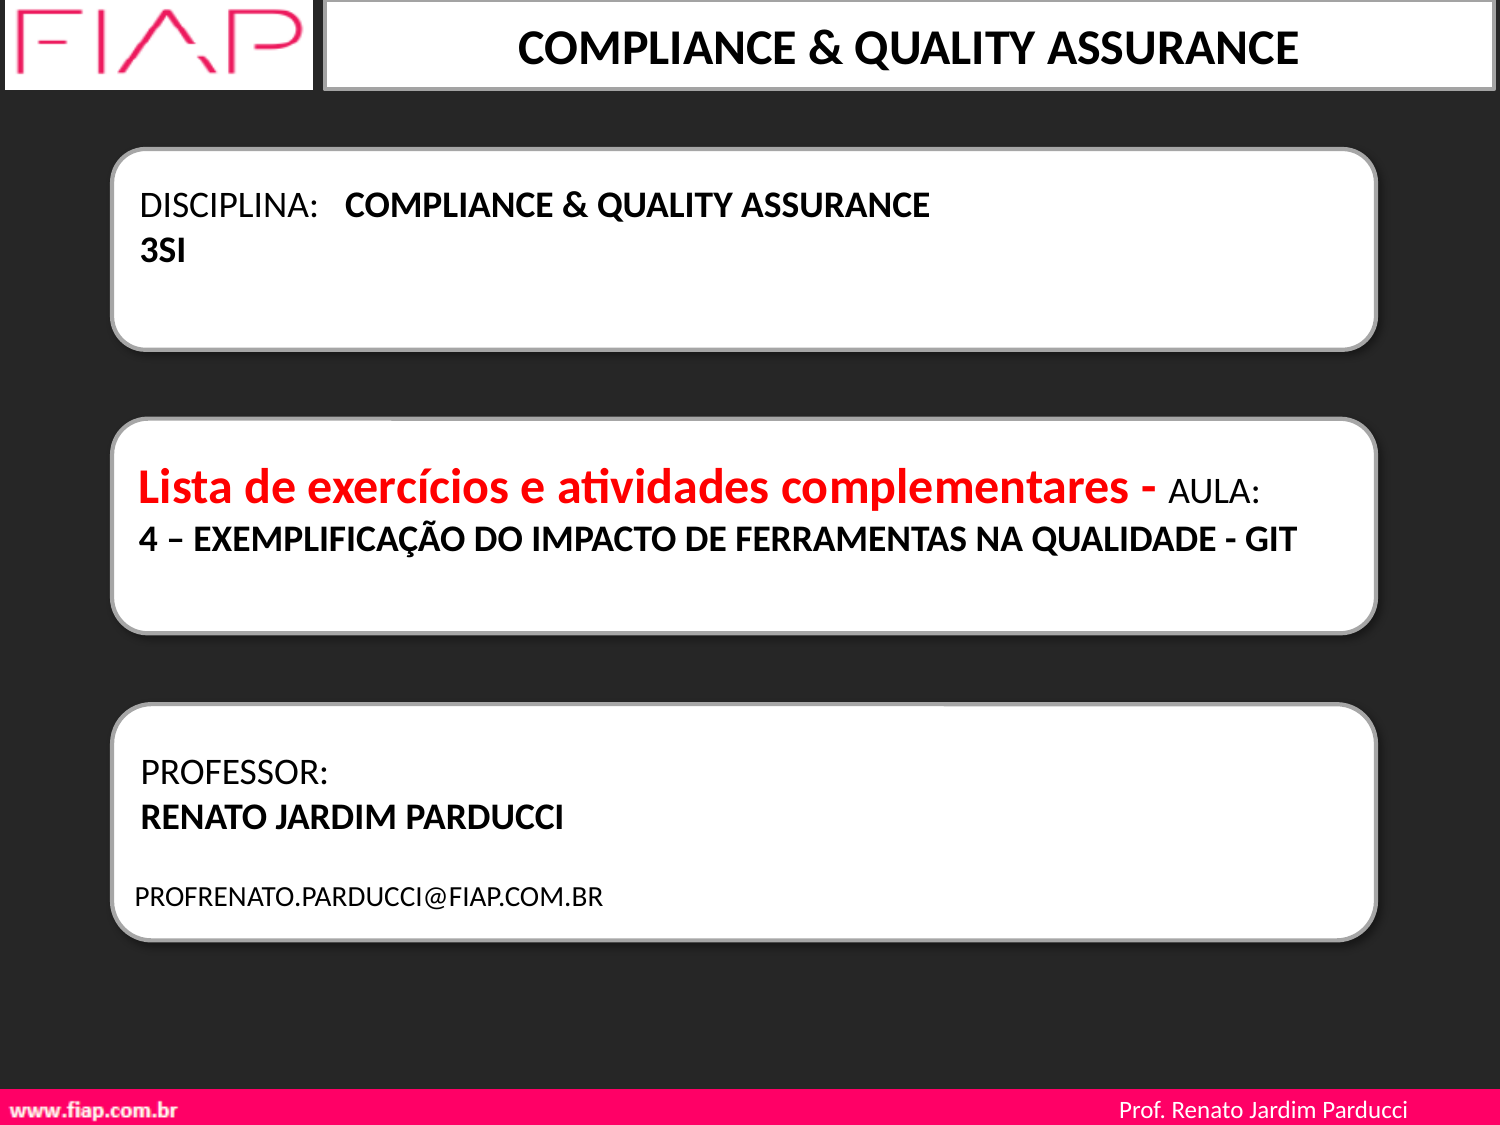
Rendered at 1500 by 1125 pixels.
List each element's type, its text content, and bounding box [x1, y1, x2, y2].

text_box [109, 416, 1379, 636]
text_box [109, 146, 1379, 352]
text_box DISCIPLINA: COMPLIANCE & QUALITY ASSURANCE 3SI [124, 172, 946, 278]
text_box [109, 702, 1379, 943]
text_box Lista de exercícios e atividades complementares - AULA: 4 – EXEMPLIFICAÇÃO DO IMPACTO DE FERRAMENTAS NA QUALIDADE - GIT [123, 446, 1353, 567]
text_box PROFESSOR: RENATO JARDIM PARDUCCI [125, 739, 606, 845]
text_box PROFRENATO.PARDUCCI@FIAP.COM.BR [119, 869, 620, 920]
